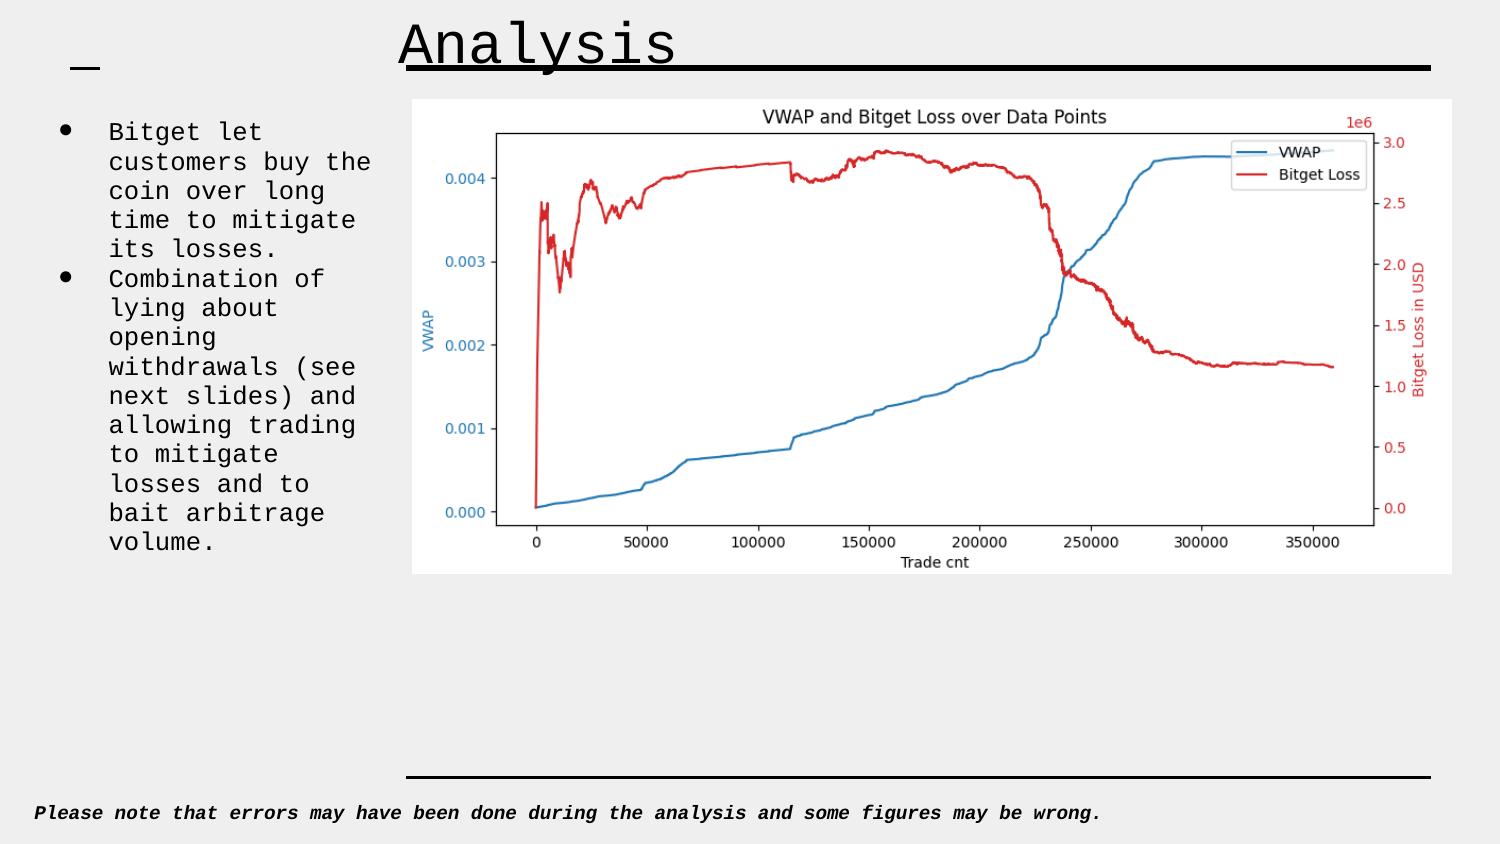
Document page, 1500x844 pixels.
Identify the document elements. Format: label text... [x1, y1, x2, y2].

title Analysis [383, 0, 1423, 115]
picture [412, 98, 1452, 574]
list Bitget let customers buy the coin over long time to mitigate its losses. Combination of lying about opening withdrawals (see next slides) and allowing trading to mitigate losses and to bait arbitrage volume. [18, 102, 390, 742]
